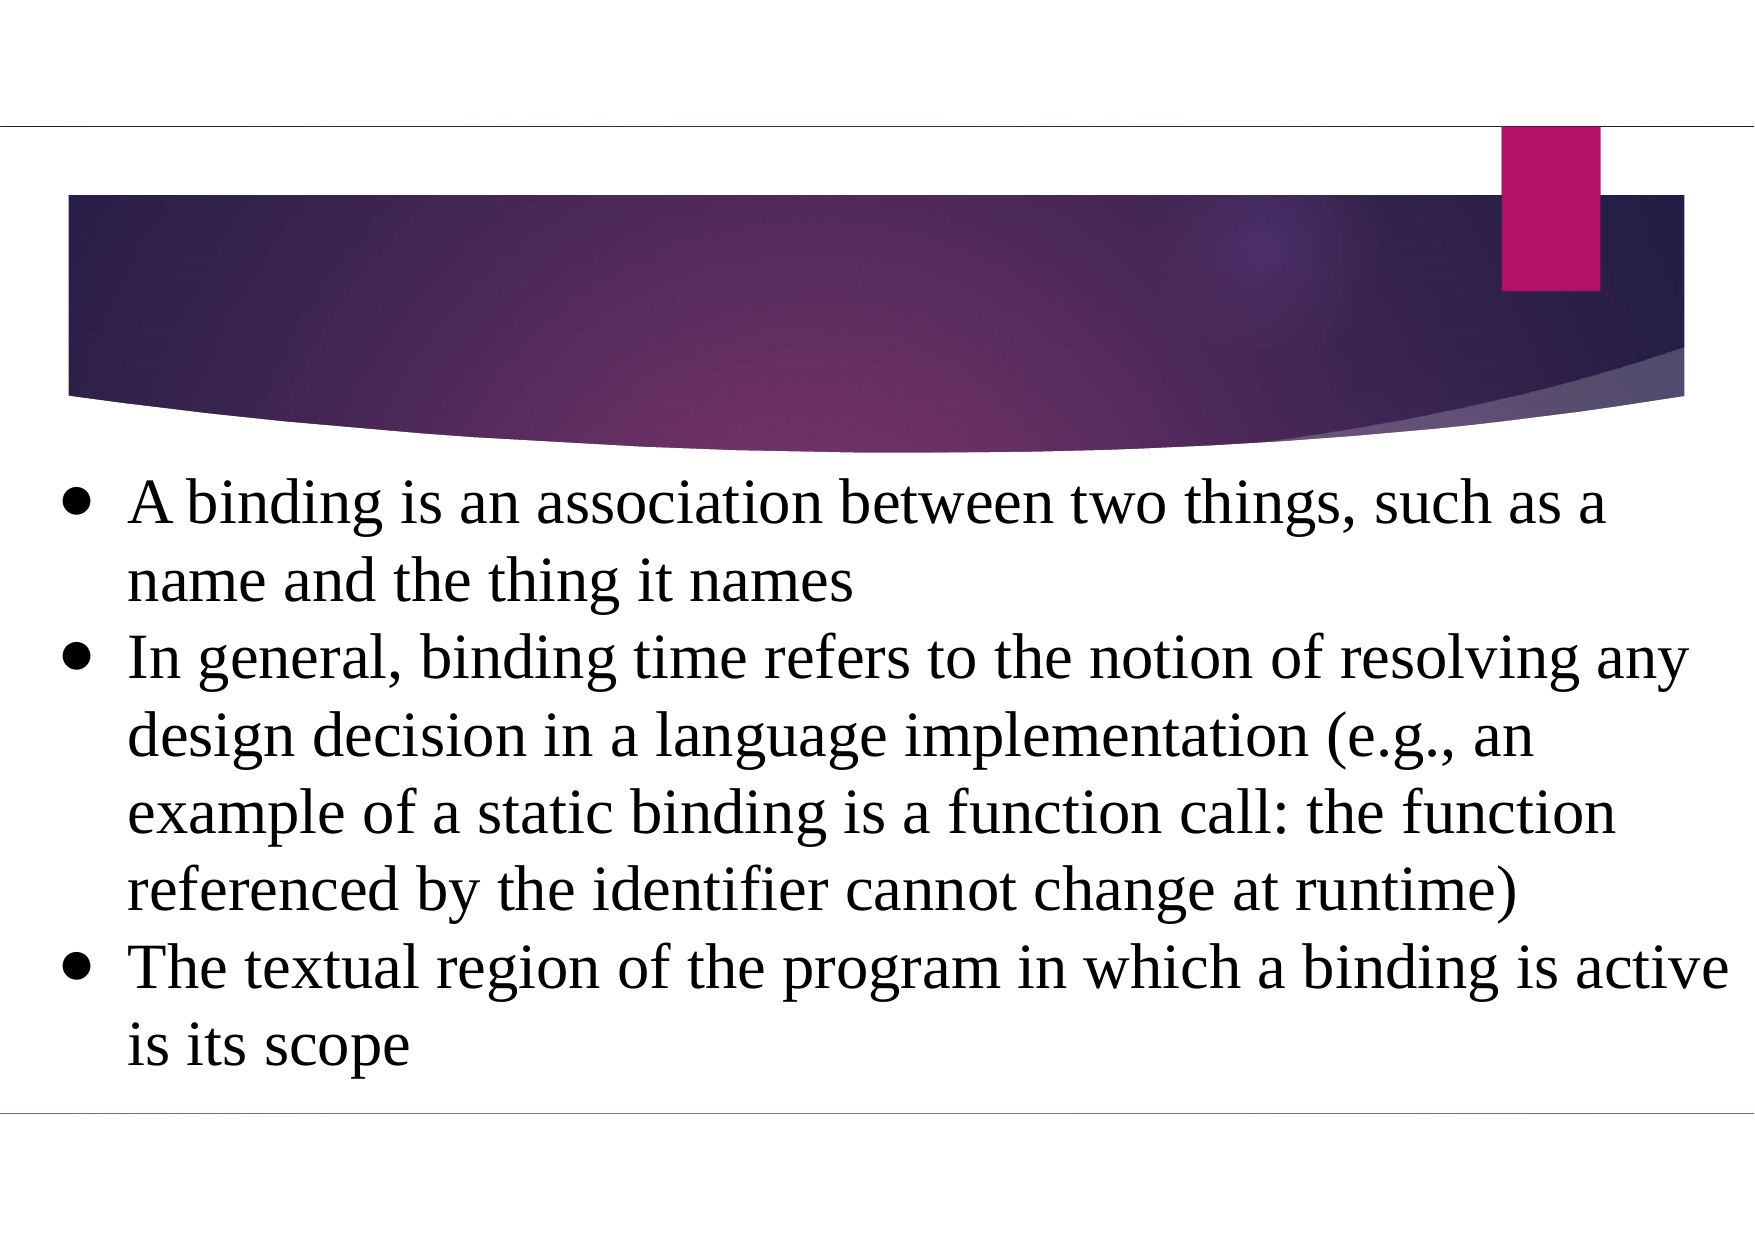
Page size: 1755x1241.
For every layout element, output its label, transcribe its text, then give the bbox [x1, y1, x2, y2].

picture [69, 195, 1684, 443]
text_box A binding is an association between two things, such as a name and the thing it names In general, binding time refers to the notion of resolving any design decision in a language implementation (e.g., an example of a static binding is a function call: the function referenced by the identifier cannot change at runtime) The textual region of the program in which a binding is active is its scope [37, 443, 1755, 1094]
